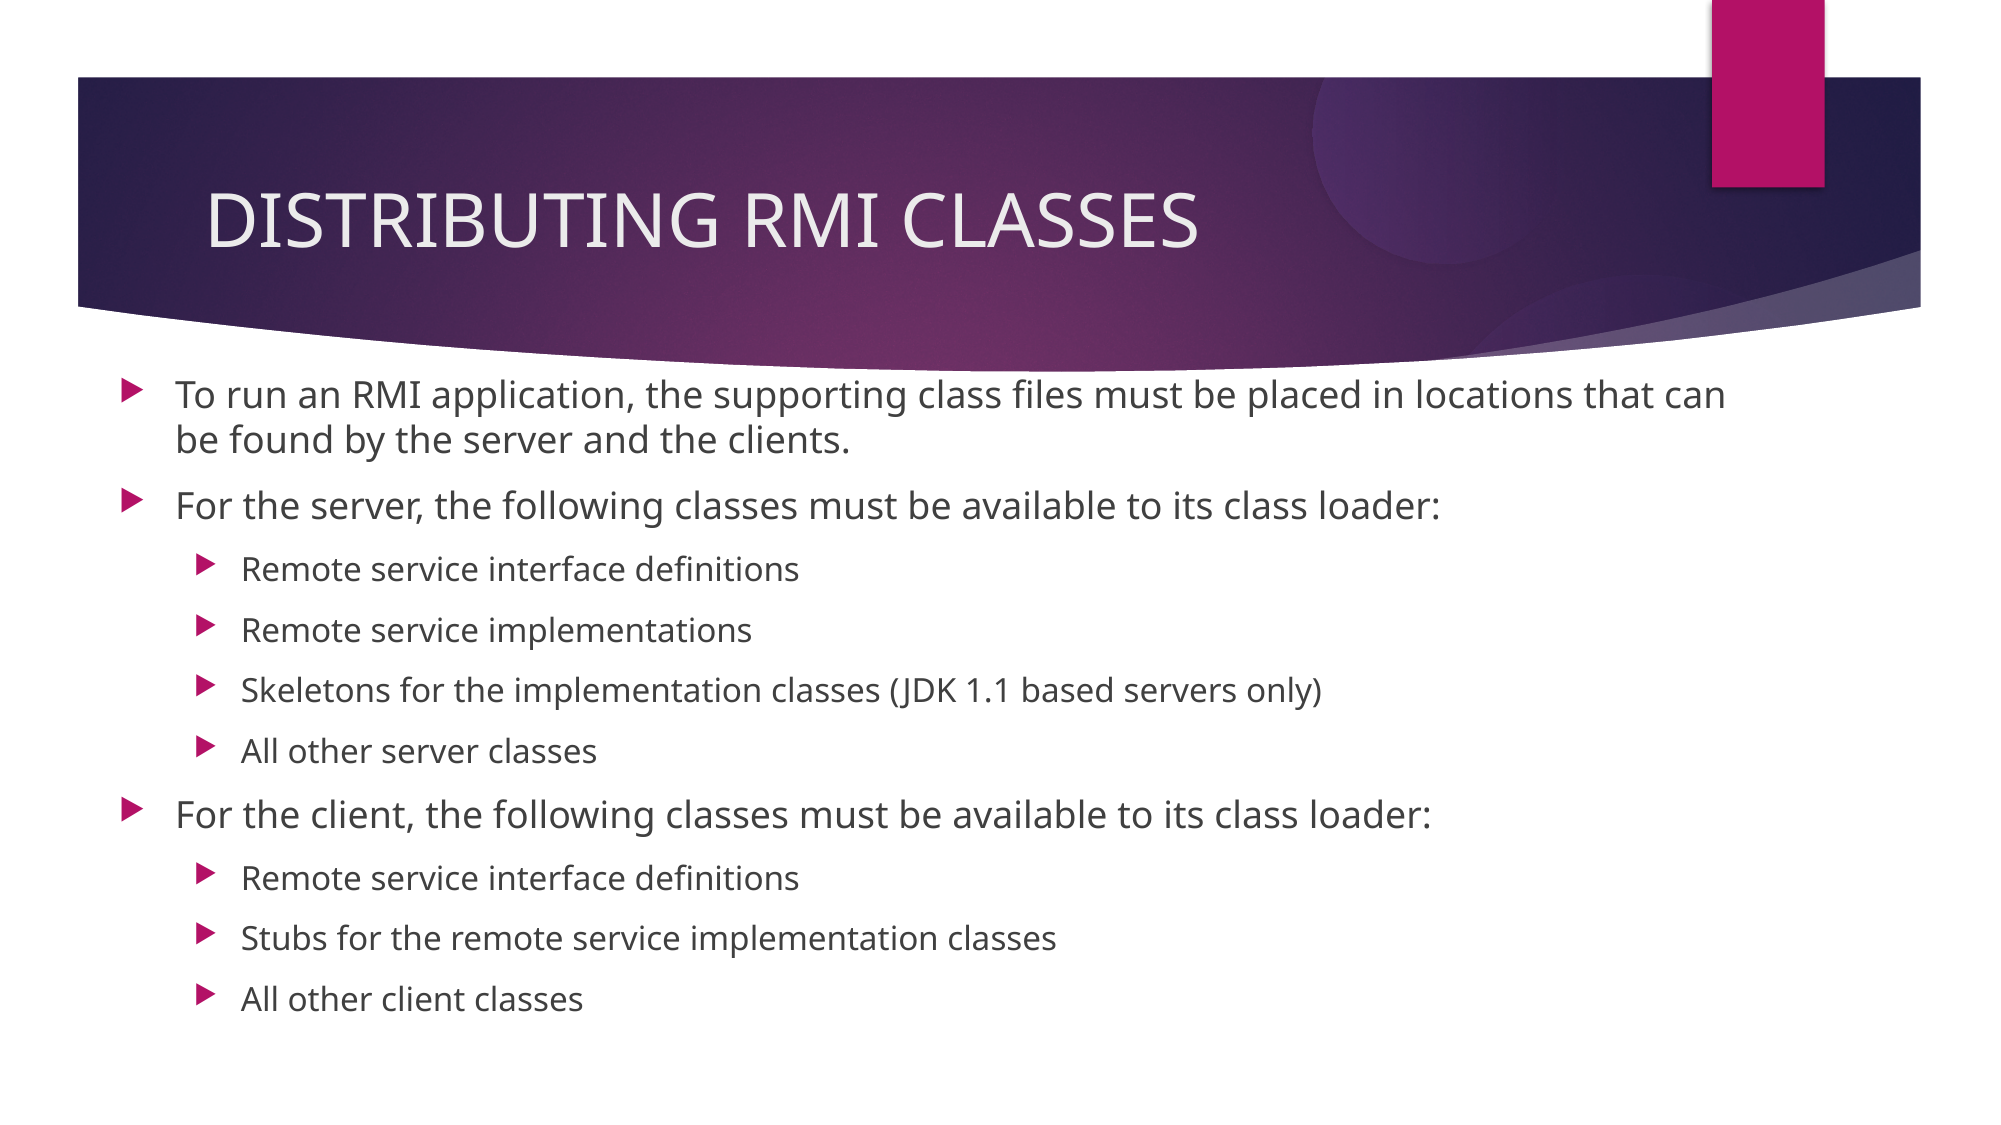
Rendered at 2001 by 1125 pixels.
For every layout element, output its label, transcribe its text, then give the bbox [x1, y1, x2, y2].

text_box To run an RMI application, the supporting class files must be placed in locations that can be found by the server and the clients. For the server, the following classes must be available to its class loader: Remote service interface definitions Remote service implementations Skeletons for the implementation classes (JDK 1.1 based servers only) All other server classes For the client, the following classes must be available to its class loader: Remote service interface definitions Stubs for the remote service implementation classes All other client classes [104, 364, 1761, 1098]
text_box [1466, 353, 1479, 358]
picture [79, 78, 1920, 364]
text_box DISTRIBUTING RMI CLASSES [189, 159, 1627, 276]
text_box IIOP is part of the GIOP (General Inter-ORB protocol) defined in CORBA. GIOP defines various transport protocols working over various network protocols. RMI over IIOP is of particular interest to Enterprise Java Beans since the remote object model for EJBs is based on the RMI over IIOP model. The server class must extend PortableRemoteObject. That inheritance sets up the IIOP protocol as the transport protocol. Notice that a stub and a tie file is produced when the server program is compiled with a special compiler [1513, 300, 1785, 354]
